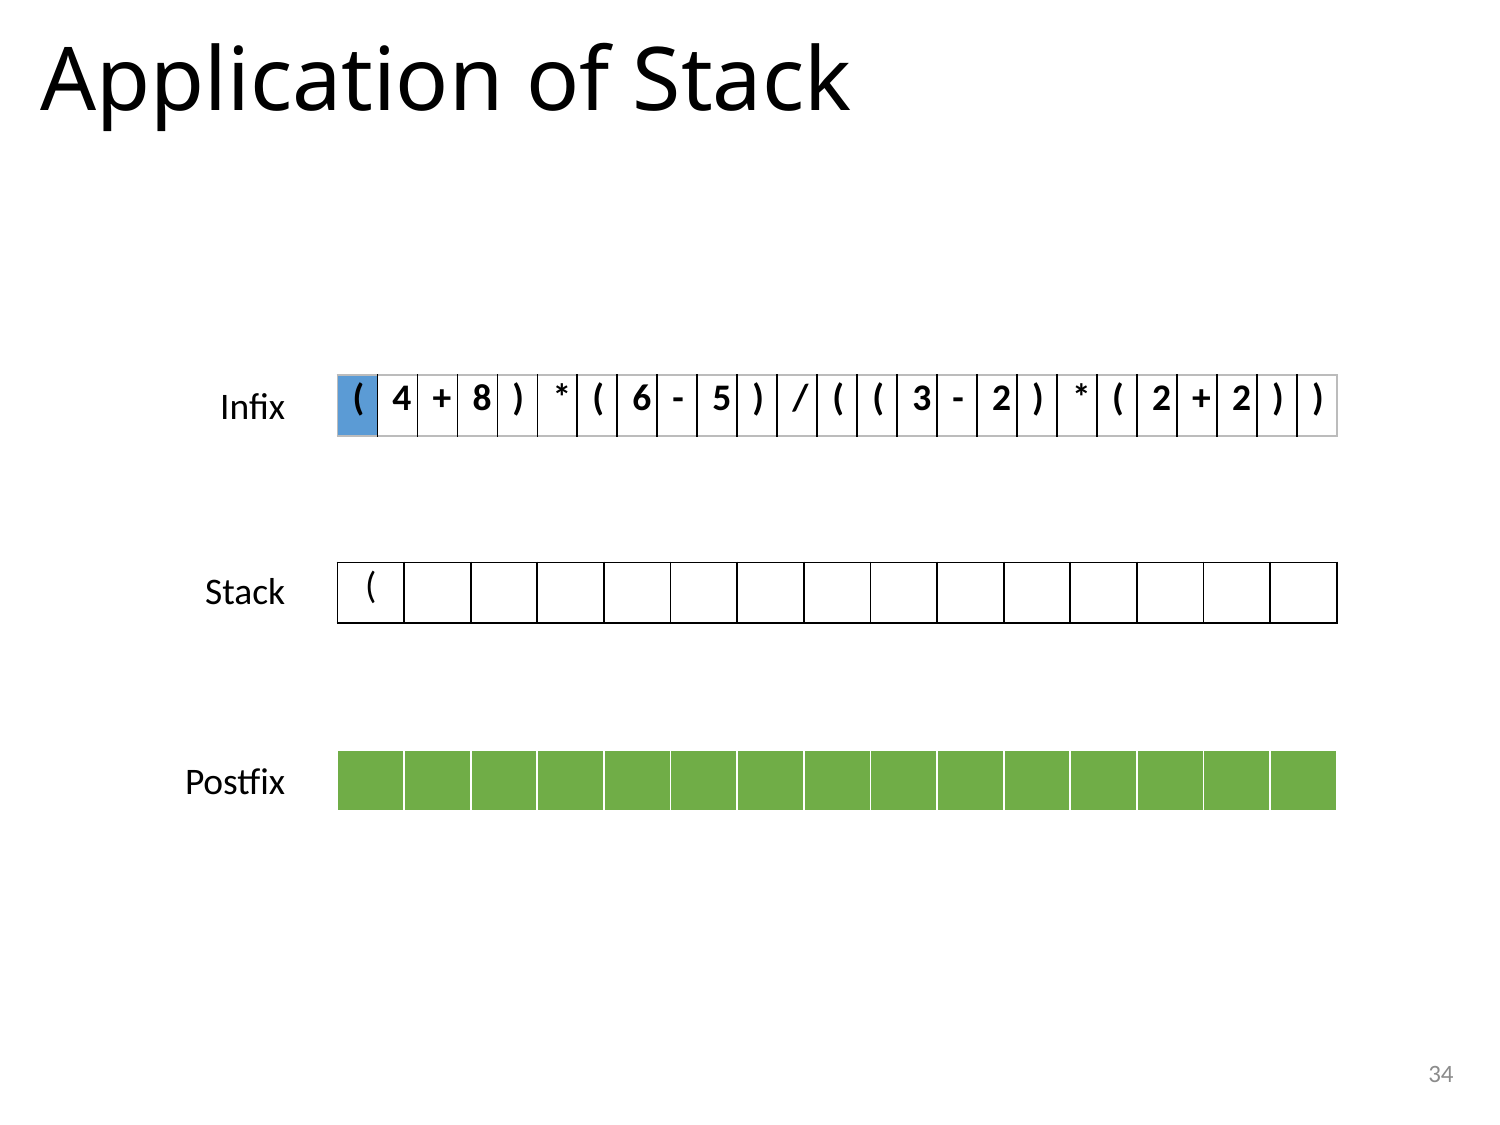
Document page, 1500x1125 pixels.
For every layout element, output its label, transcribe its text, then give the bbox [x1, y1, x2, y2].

table_header [805, 563, 870, 622]
table_header - [938, 376, 976, 435]
table_header [1005, 751, 1069, 810]
table_header [938, 751, 1003, 810]
table_header [405, 751, 470, 810]
table_header ( [338, 563, 403, 622]
table_header 5 [698, 376, 736, 435]
table_header ( [818, 376, 856, 435]
table_header [738, 751, 803, 810]
table_header [1204, 563, 1269, 622]
table_header [605, 563, 670, 622]
table_header [538, 751, 603, 810]
table_header [871, 751, 936, 810]
table_header + [418, 376, 457, 435]
table_header ) [738, 376, 776, 435]
table_header ( [858, 376, 896, 435]
table_header [1071, 563, 1136, 622]
table_header / [778, 376, 816, 435]
table_header [1005, 563, 1069, 622]
table_header [938, 563, 1003, 622]
table_header [405, 563, 470, 622]
table_header [1271, 751, 1336, 810]
table_header [472, 563, 536, 622]
table_header ( [578, 376, 616, 435]
table_header [805, 751, 870, 810]
table_header [1271, 563, 1336, 622]
title Application of Stack [25, 26, 1469, 138]
table_header [871, 563, 936, 622]
table_header [1138, 563, 1203, 622]
table_header + [1178, 376, 1216, 435]
table_header ( [338, 376, 377, 435]
table_header ) [498, 376, 537, 435]
table_header [1138, 751, 1203, 810]
table_header 6 [618, 376, 656, 435]
table_header 2 [1138, 376, 1176, 435]
table_header [472, 751, 536, 810]
table_header 2 [1218, 376, 1256, 435]
table_header [338, 751, 403, 810]
table_header [671, 751, 736, 810]
table_header [538, 563, 603, 622]
text_box Postfix [134, 749, 300, 810]
table_header ) [1018, 376, 1056, 435]
table_header 4 [378, 376, 417, 435]
table_header * [1058, 376, 1096, 435]
table_header - [658, 376, 696, 435]
table_header [671, 563, 736, 622]
table_header ) [1298, 376, 1336, 435]
table_header [1204, 751, 1269, 810]
slide_number 34 [1131, 1042, 1469, 1103]
table_header ( [1098, 376, 1136, 435]
table_header [1071, 751, 1136, 810]
text_box Infix [134, 374, 300, 435]
text_box Stack [134, 559, 300, 620]
table_header [605, 751, 670, 810]
table_header 3 [898, 376, 936, 435]
table_header ) [1258, 376, 1296, 435]
table_header 2 [978, 376, 1016, 435]
table_header [738, 563, 803, 622]
table_header 8 [458, 376, 497, 435]
table_header * [538, 376, 576, 435]
